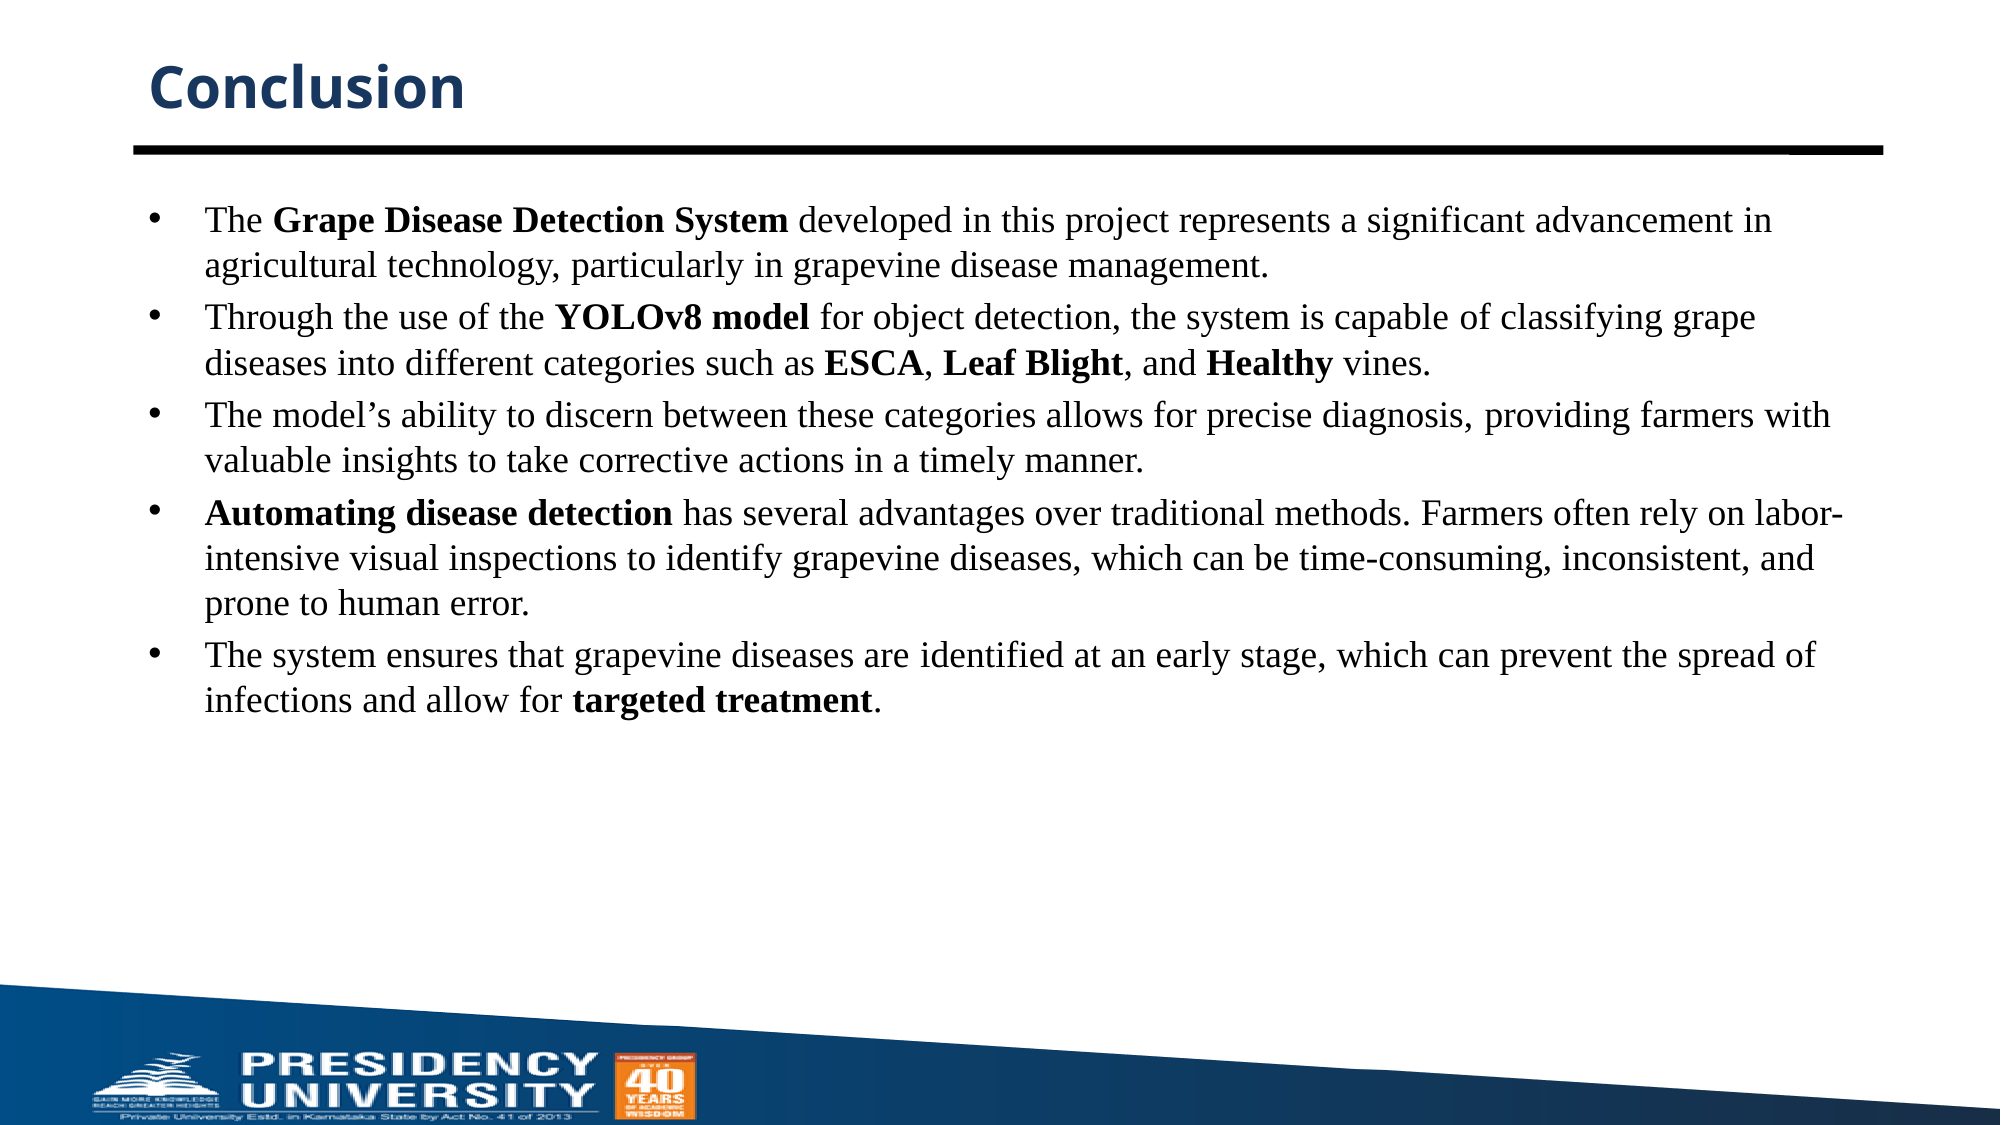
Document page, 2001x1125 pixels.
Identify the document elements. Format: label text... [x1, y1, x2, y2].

picture [0, 982, 2000, 1125]
list The Grape Disease Detection System developed in this project represents a significant advancement in agricultural technology, particularly in grapevine disease management. Through the use of the YOLOv8 model for object detection, the system is capable of classifying grape diseases into different categories such as ESCA, Leaf Blight, and Healthy vines. The model’s ability to discern between these categories allows for precise diagnosis, providing farmers with valuable insights to take corrective actions in a timely manner. Automating disease detection has several advantages over traditional methods. Farmers often rely on labor-intensive visual inspections to identify grapevine diseases, which can be time-consuming, inconsistent, and prone to human error. The system ensures that grapevine diseases are identified at an early stage, which can prevent the spread of infections and allow for targeted treatment. [133, 187, 1884, 1000]
title Conclusion [133, 45, 1884, 125]
